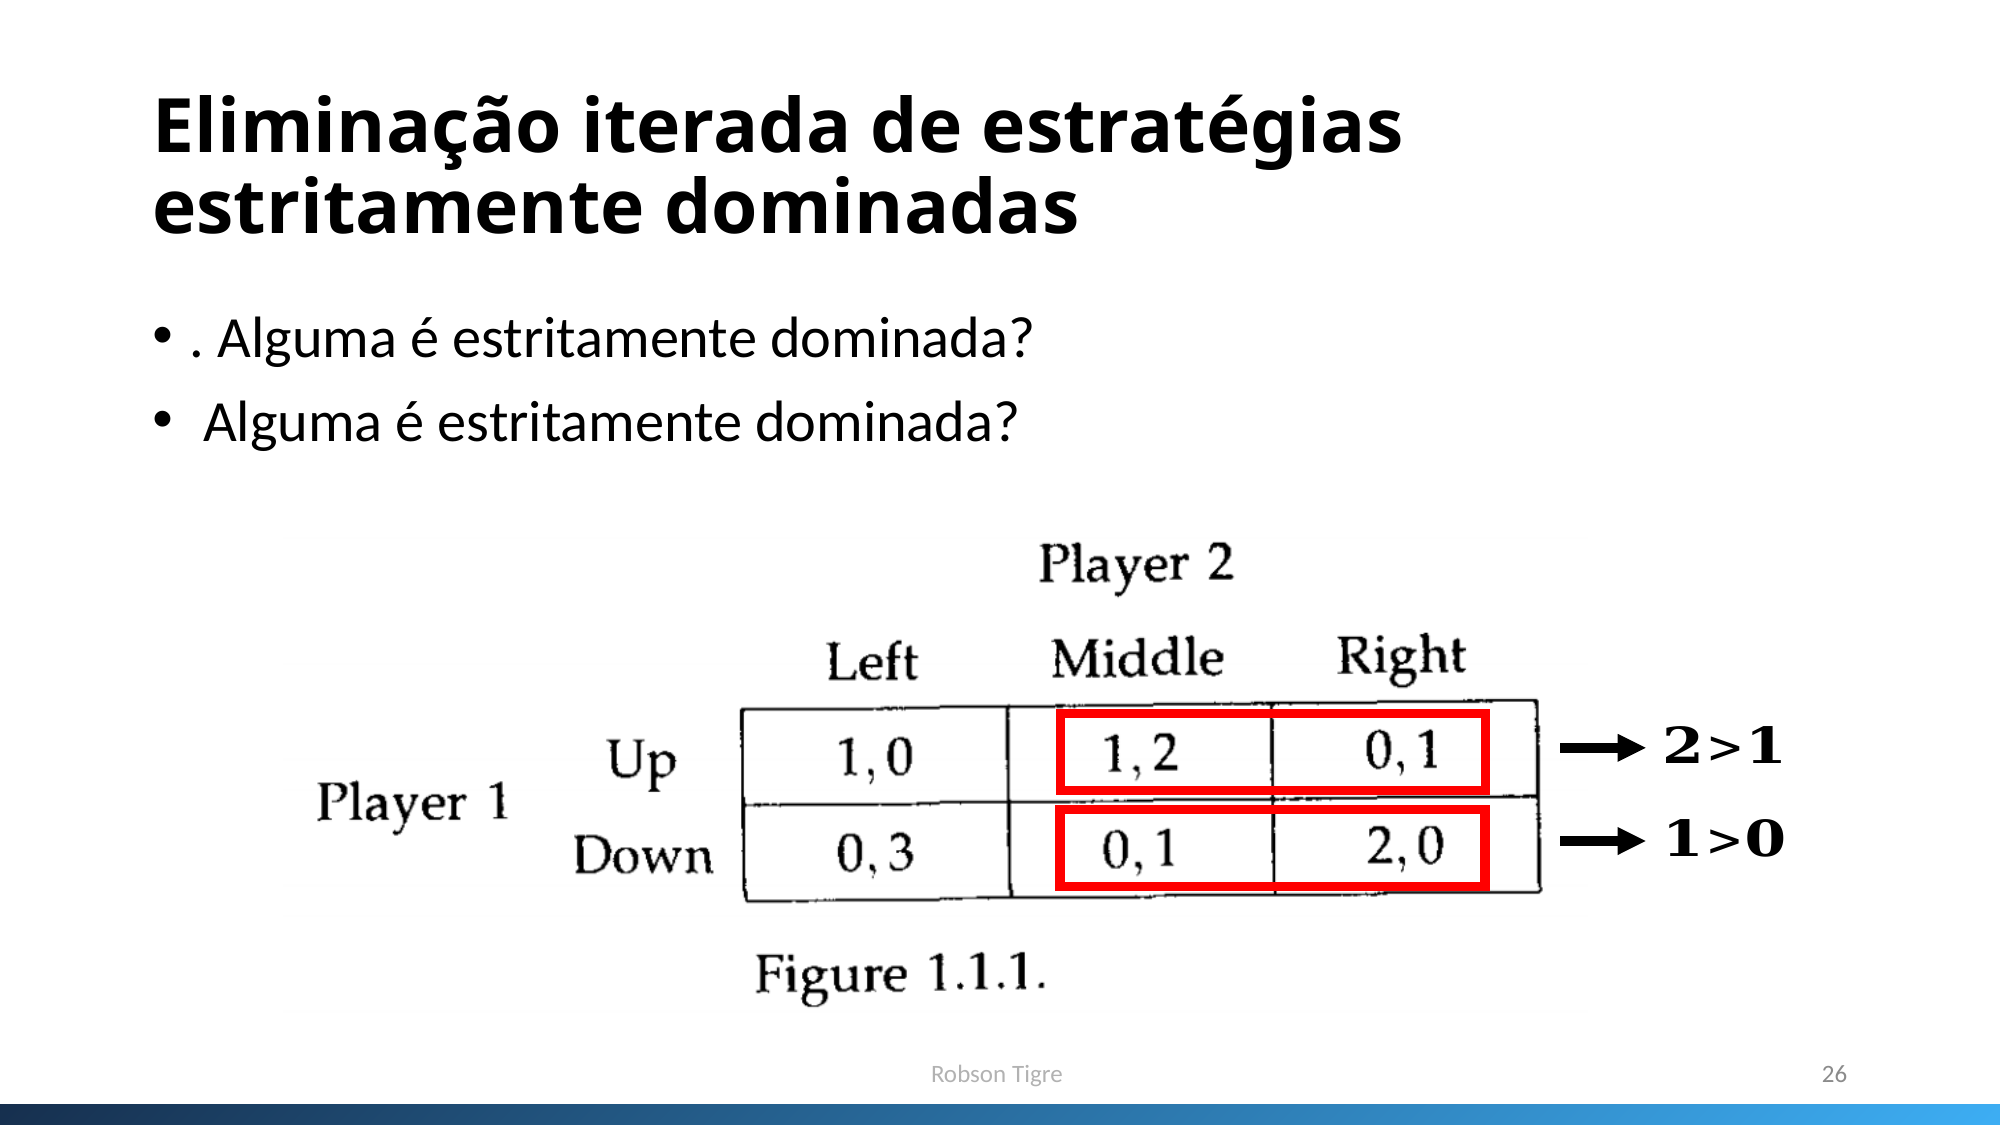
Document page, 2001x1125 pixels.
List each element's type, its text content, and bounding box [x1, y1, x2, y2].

picture [283, 507, 1588, 1036]
footer Robson Tigre [662, 1042, 1338, 1103]
slide_number 26 [1412, 1042, 1863, 1103]
title Eliminação iterada de estratégias estritamente dominadas [137, 59, 1884, 278]
